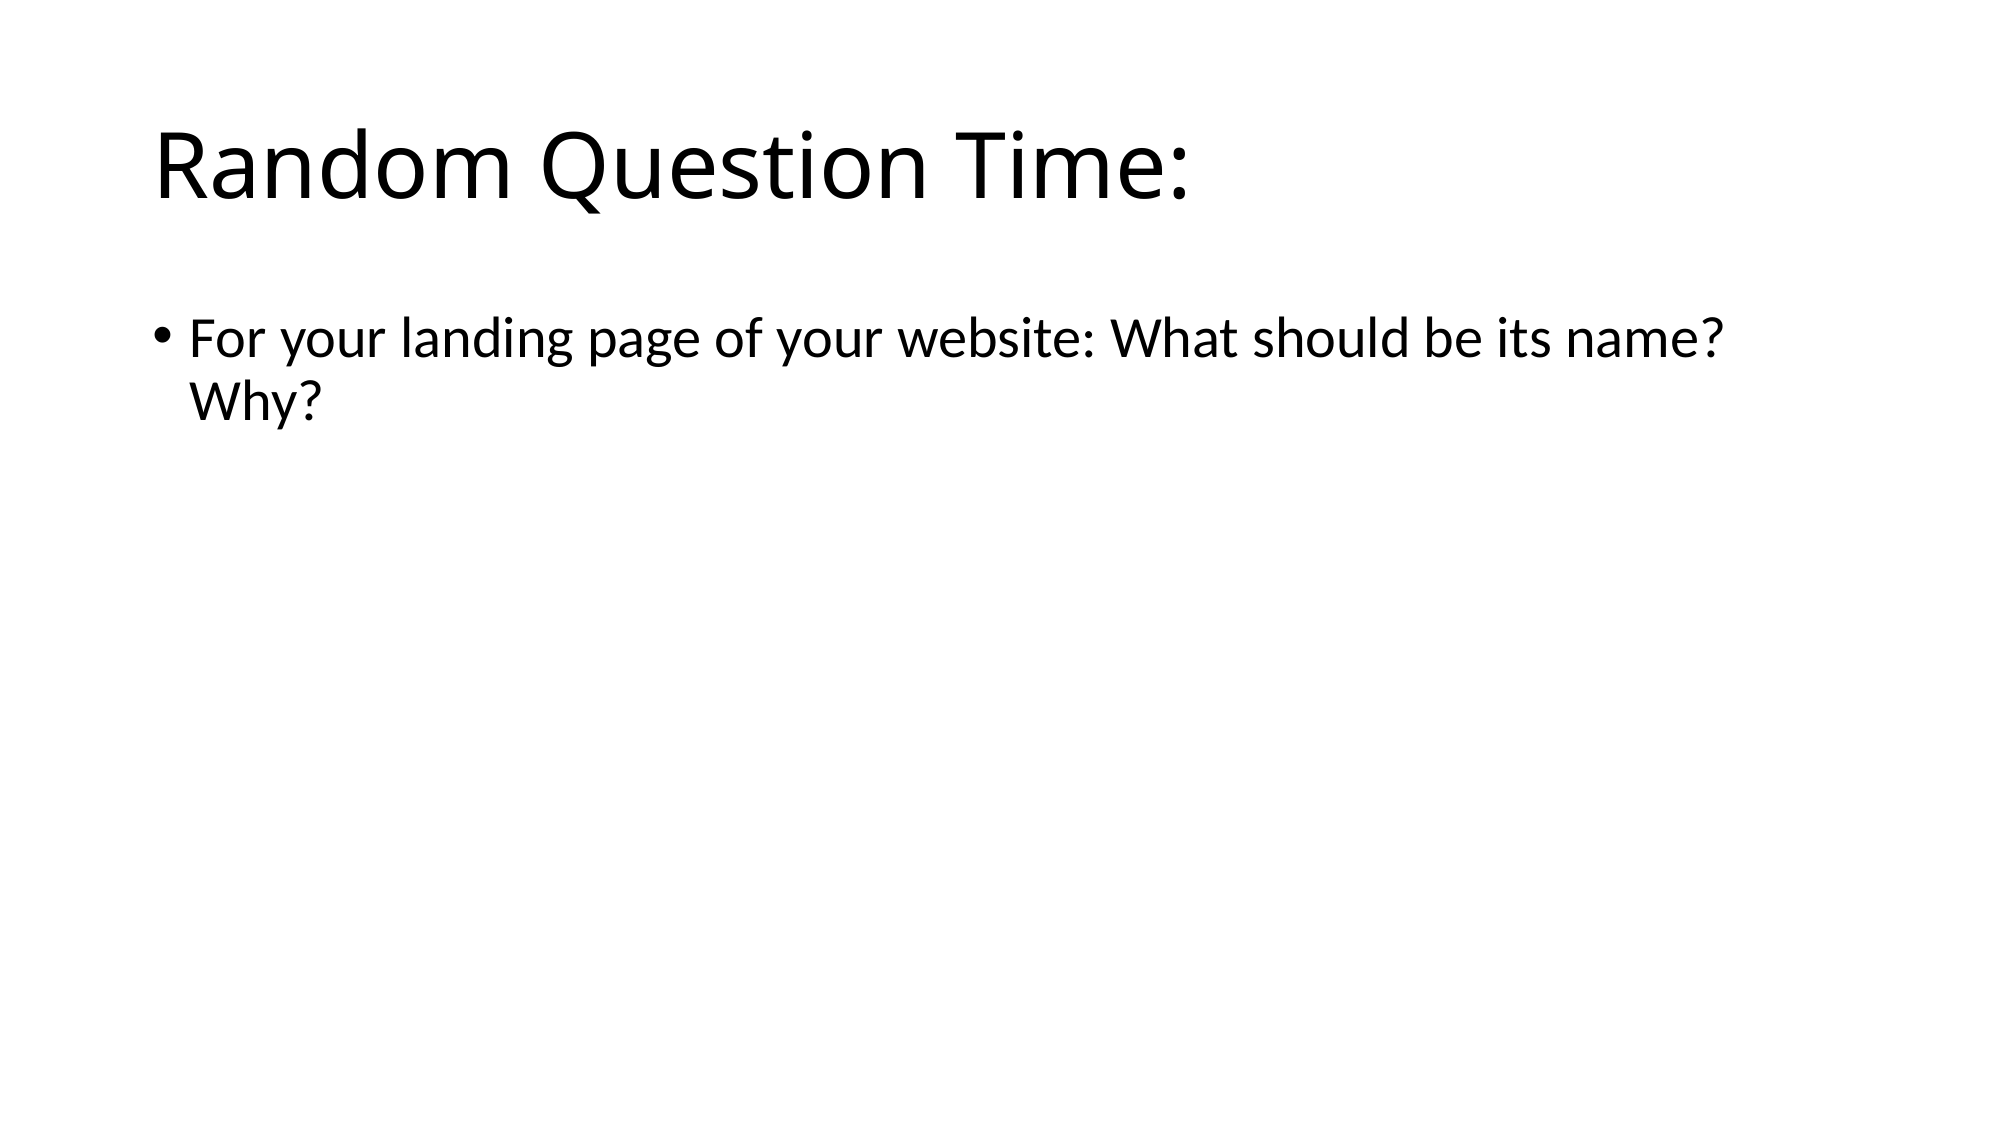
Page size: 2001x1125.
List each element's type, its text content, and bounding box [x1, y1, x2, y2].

list For your landing page of your website: What should be its name? Why? [137, 299, 1863, 1014]
title Random Question Time: [137, 59, 1863, 278]
